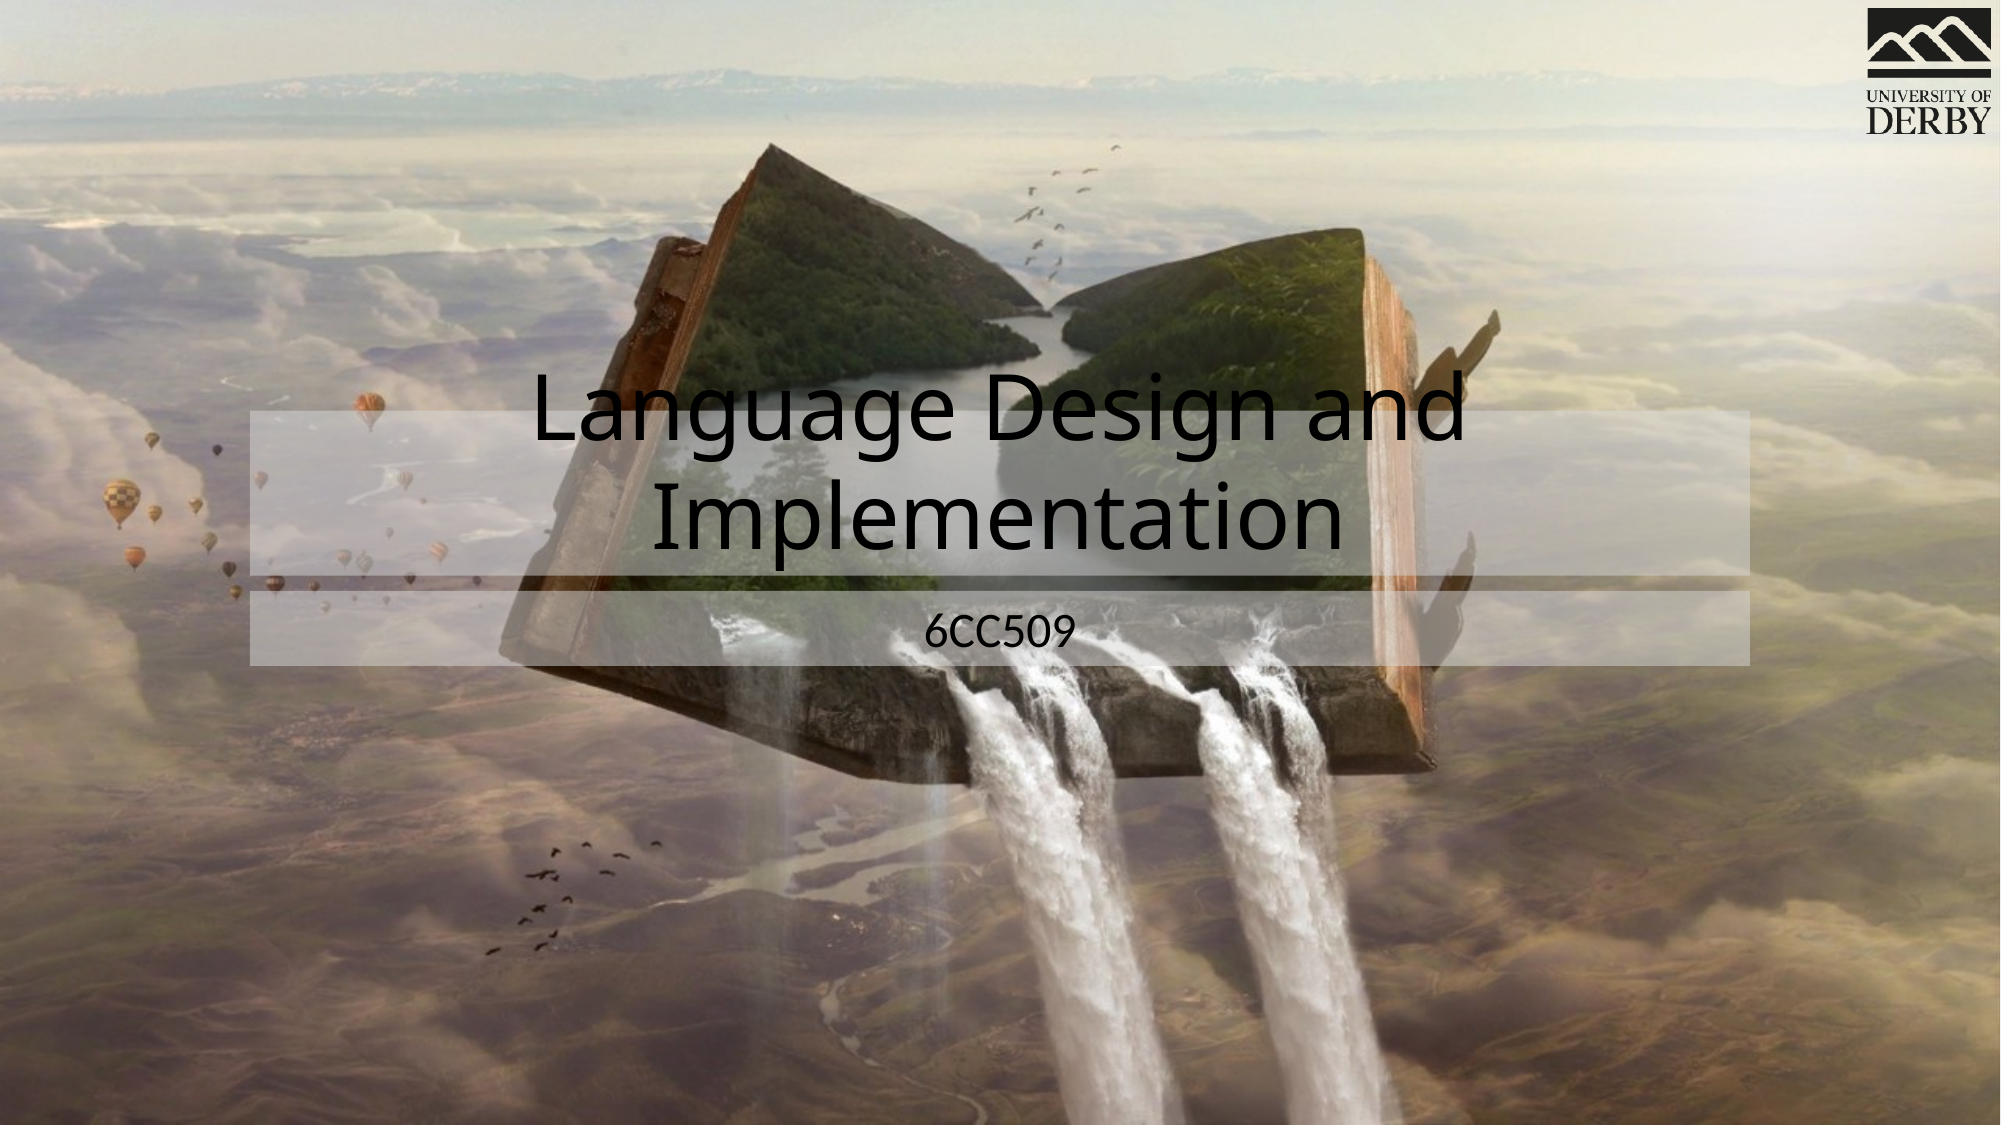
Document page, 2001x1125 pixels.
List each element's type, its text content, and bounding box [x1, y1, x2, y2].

subtitle 6CC509 [249, 590, 1750, 666]
title Language Design and Implementation [249, 410, 1750, 576]
picture [0, 0, 2001, 1125]
